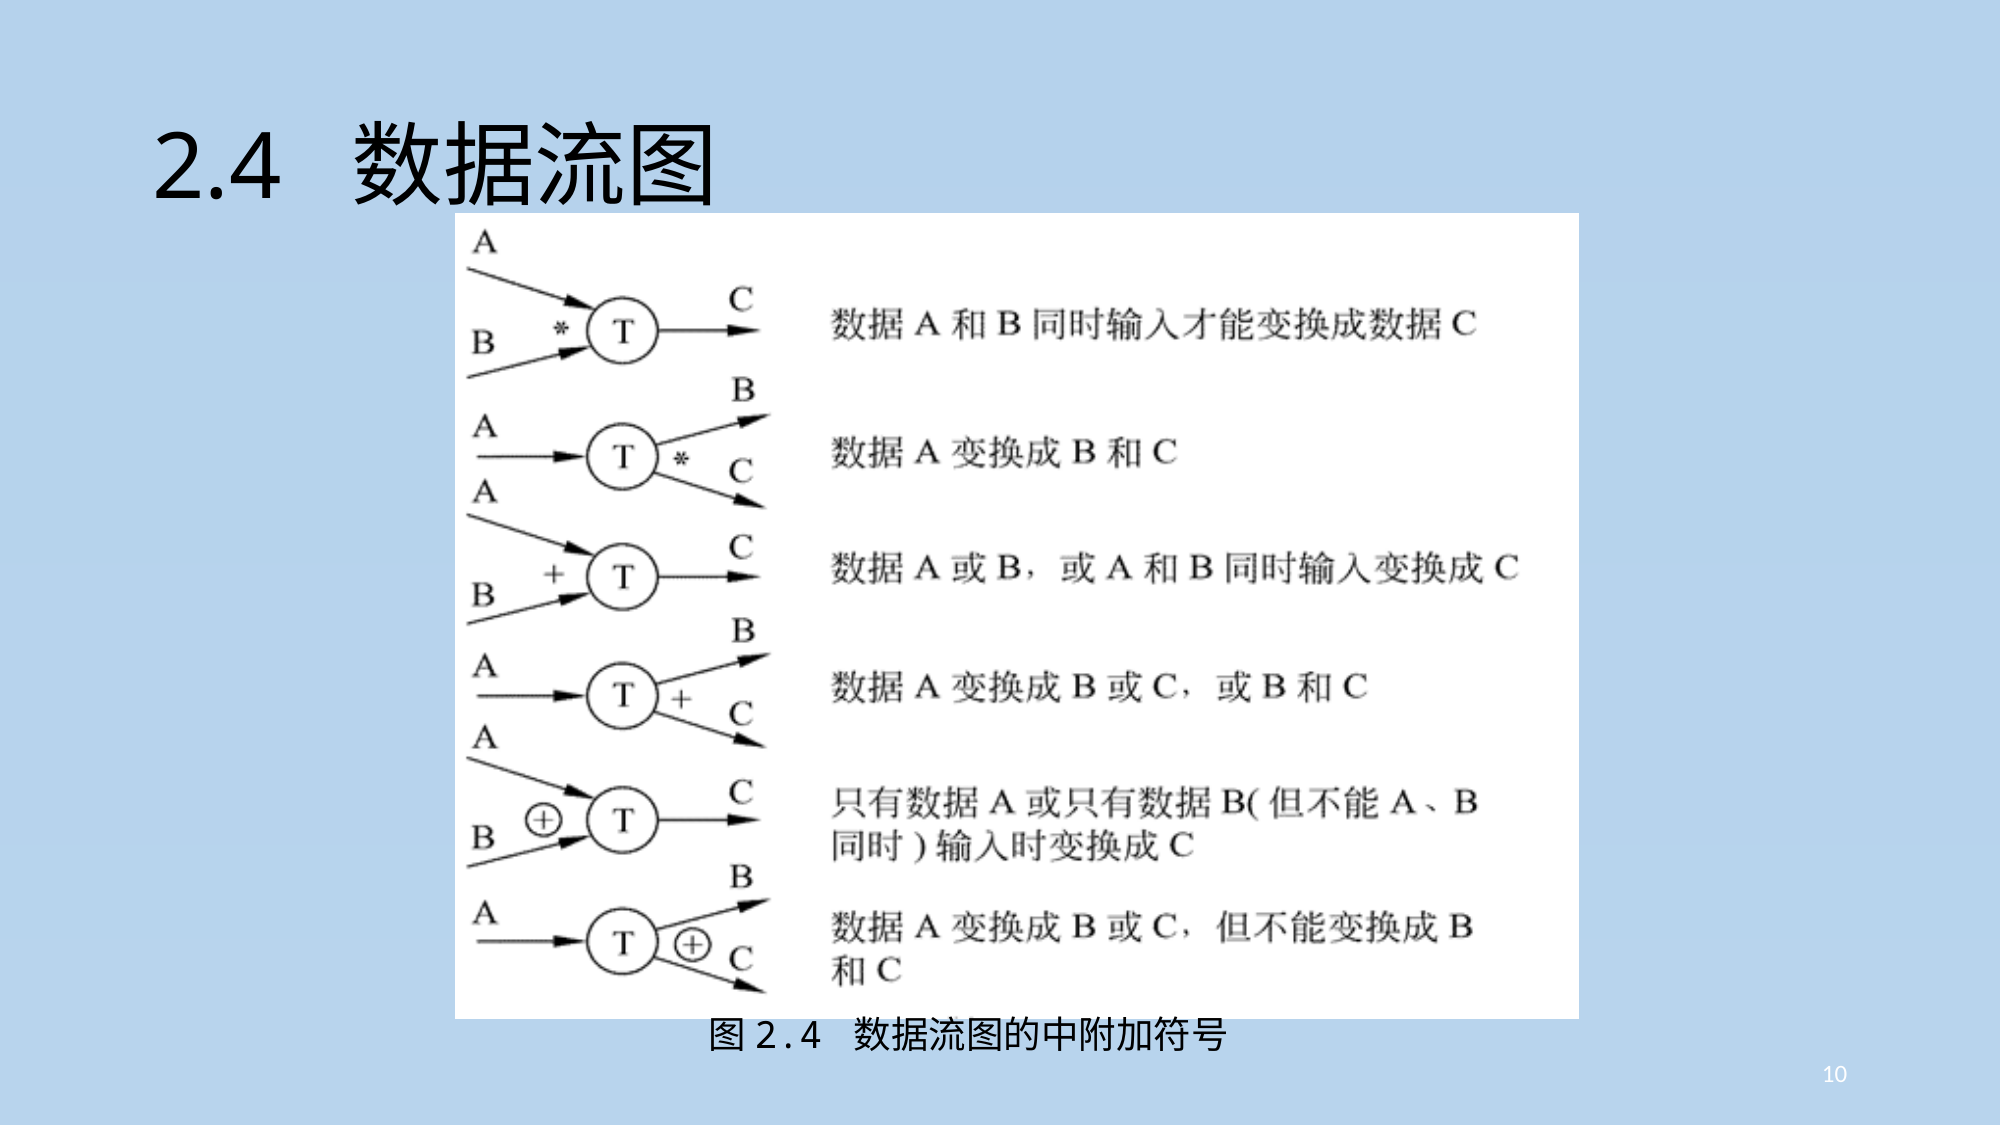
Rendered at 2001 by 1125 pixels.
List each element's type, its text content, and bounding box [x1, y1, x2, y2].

picture [455, 213, 1579, 1019]
slide_number 10 [1412, 1042, 1863, 1103]
text_box 图2.4 数据流图的中附加符号 [693, 1019, 1244, 1064]
title 2.4 数据流图 [137, 59, 1863, 278]
